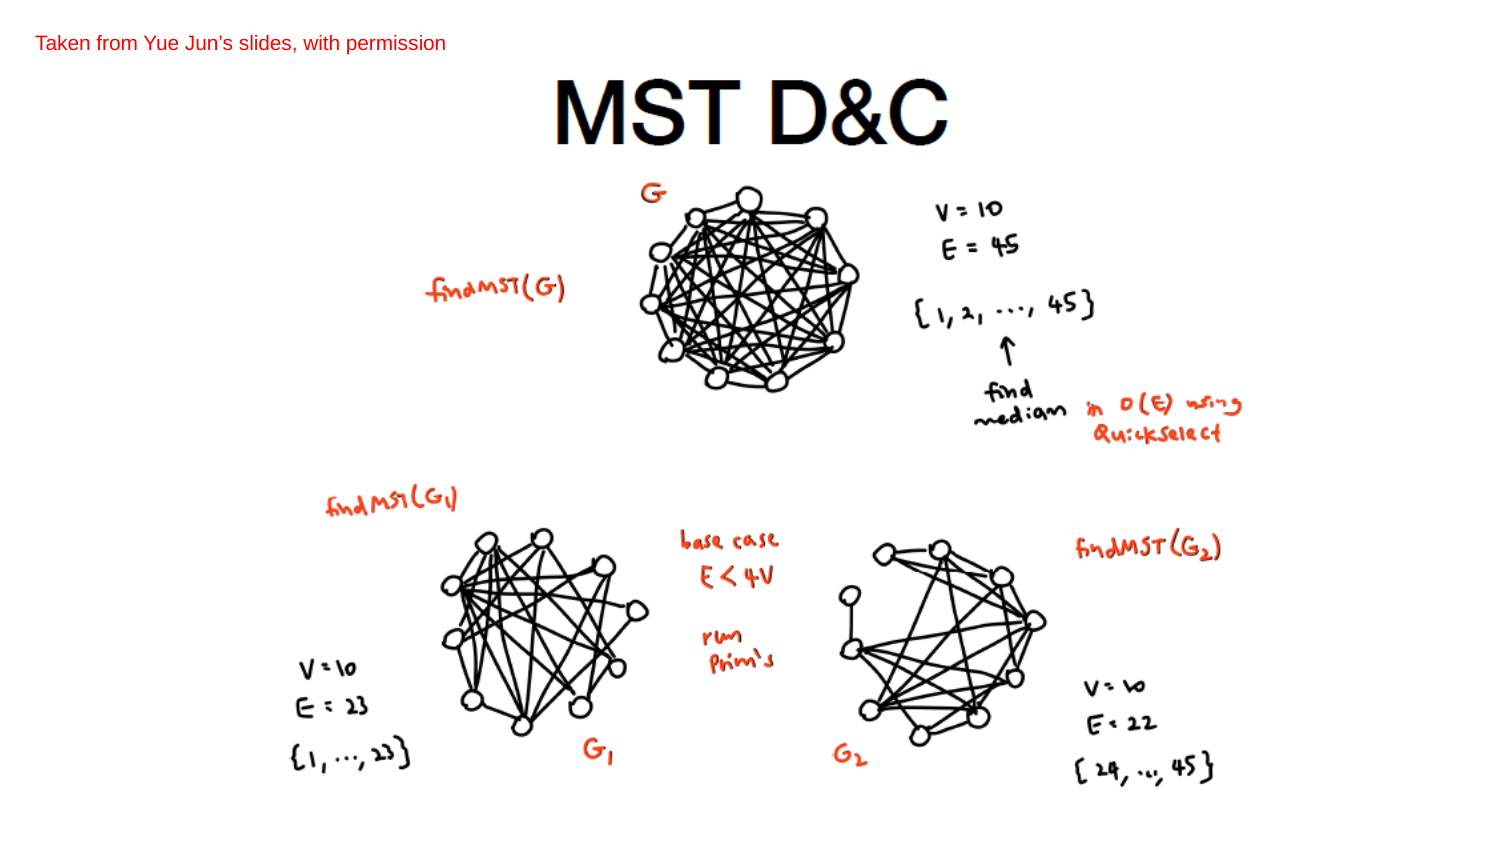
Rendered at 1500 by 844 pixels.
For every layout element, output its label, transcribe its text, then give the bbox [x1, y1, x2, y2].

text_box Taken from Yue Jun’s slides, with permission [20, 14, 179, 82]
picture [184, 0, 1316, 844]
